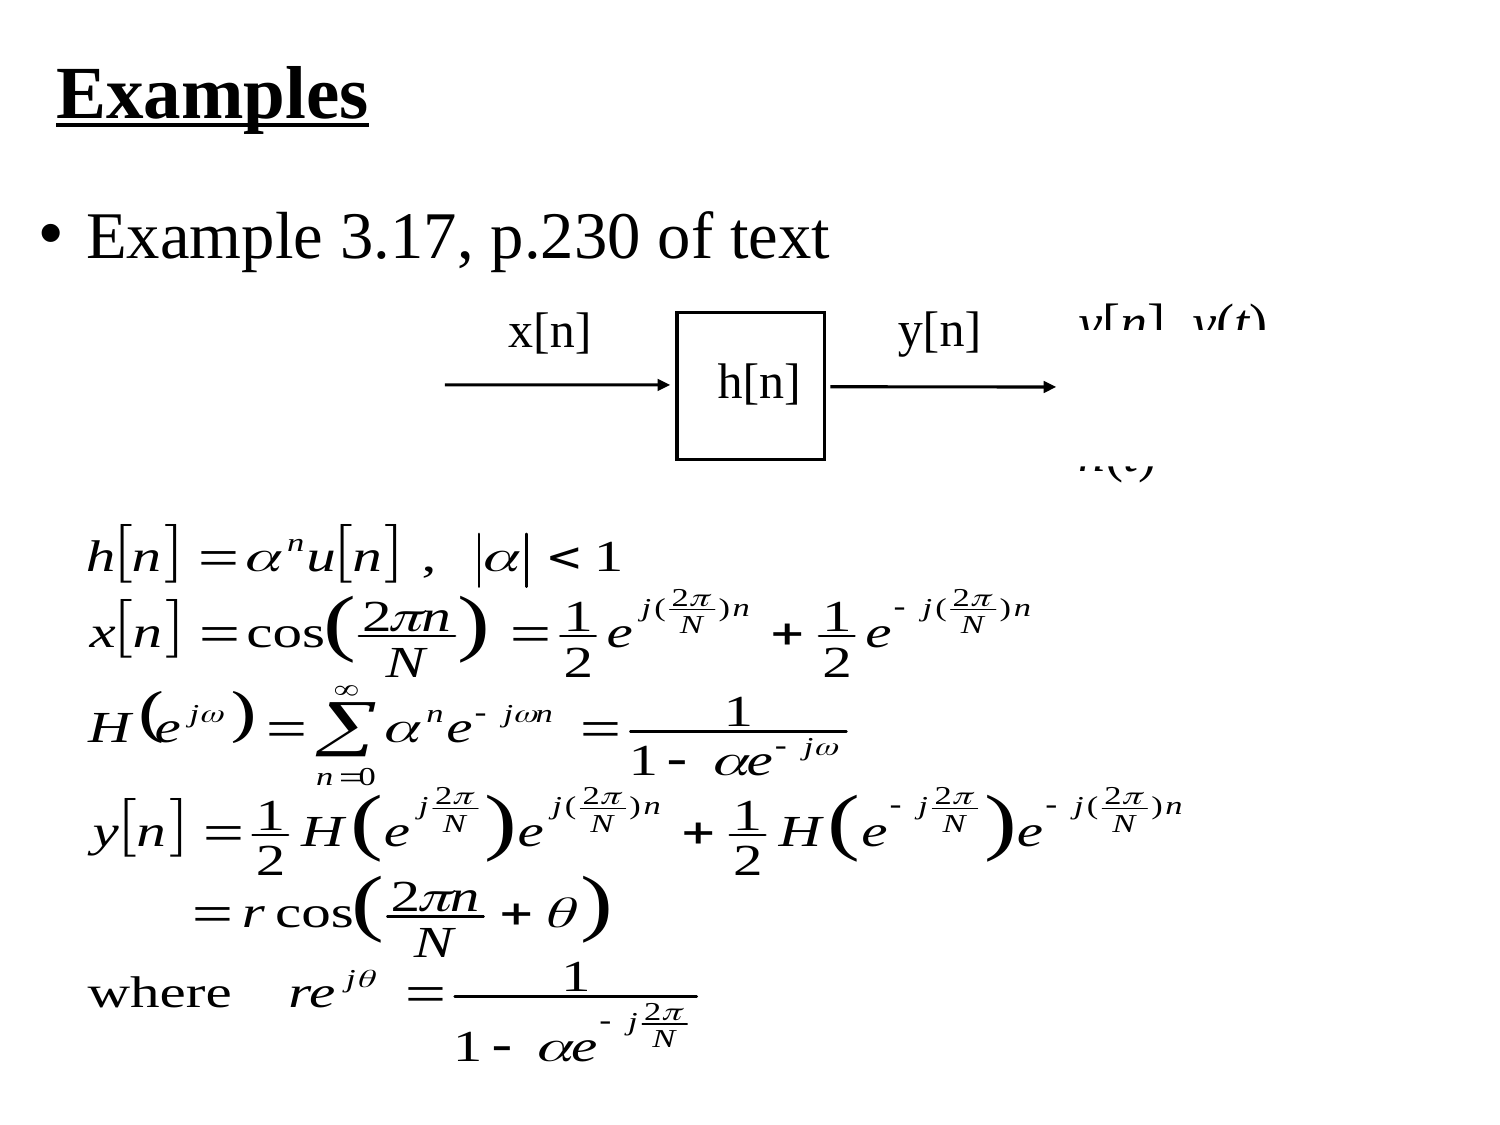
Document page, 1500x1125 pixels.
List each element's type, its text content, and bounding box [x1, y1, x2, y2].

text_box Examples [0, 36, 491, 141]
text_box Example 3.17, p.230 of text [24, 184, 1478, 1019]
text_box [77, 523, 1201, 1071]
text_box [209, 288, 1297, 467]
